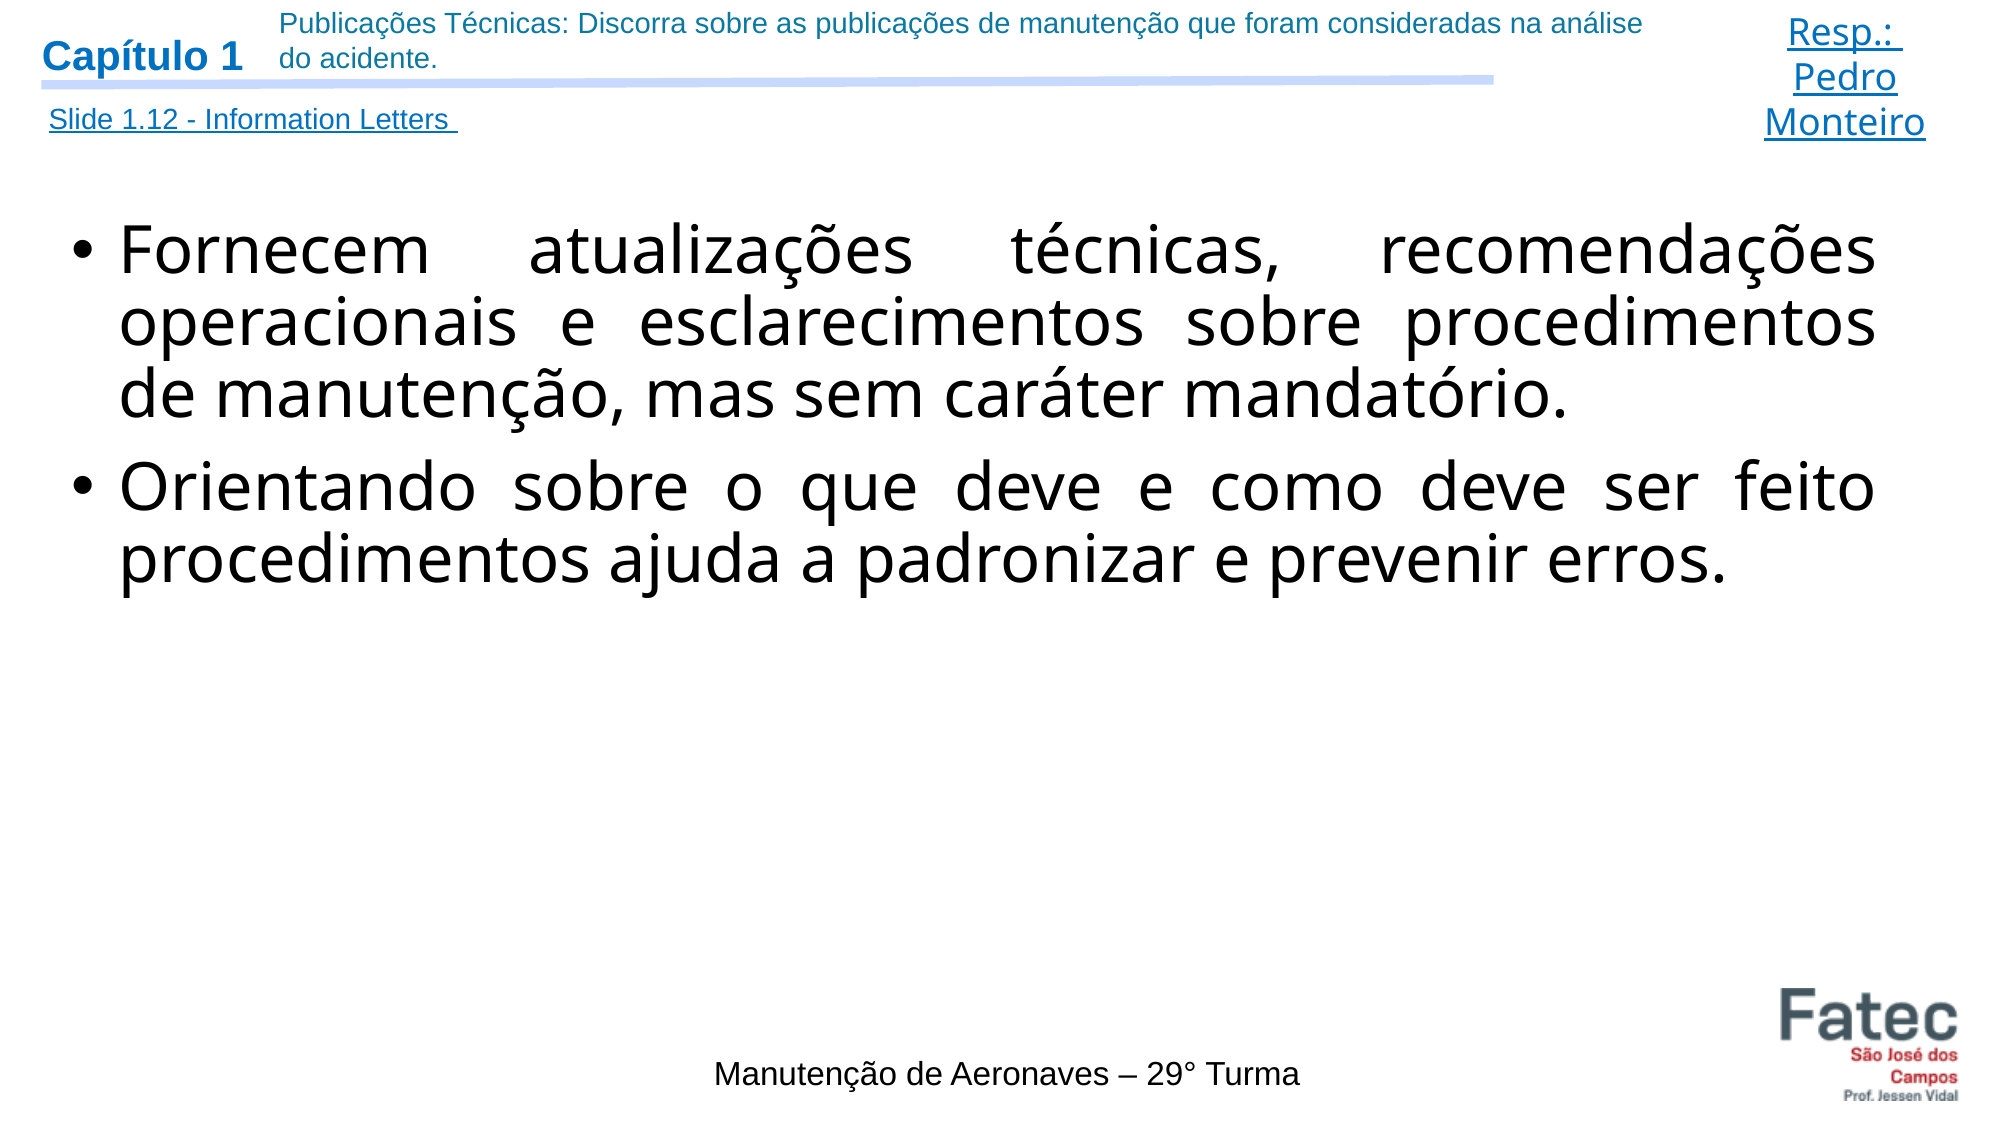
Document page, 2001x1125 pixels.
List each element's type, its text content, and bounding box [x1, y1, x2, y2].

text_box Resp.: Pedro Monteiro [1700, 0, 1990, 150]
text_box Manutenção de Aeronaves – 29° Turma​ [698, 1044, 1493, 1100]
text_box Slide 1.12 - Information Letters [33, 92, 473, 143]
text_box Fornecem atualizações técnicas, recomendações operacionais e esclarecimentos sobre procedimentos de manutenção, mas sem caráter mandatório. Orientando sobre o que deve e como deve ser feito procedimentos ajuda a padronizar e prevenir erros. [56, 208, 1895, 662]
picture [1751, 987, 1988, 1102]
text_box Publicações Técnicas: Discorra sobre as publicações de manutenção que foram consideradas na análise do acidente. [263, 0, 1686, 117]
text_box Capítulo 1 [33, 20, 263, 88]
